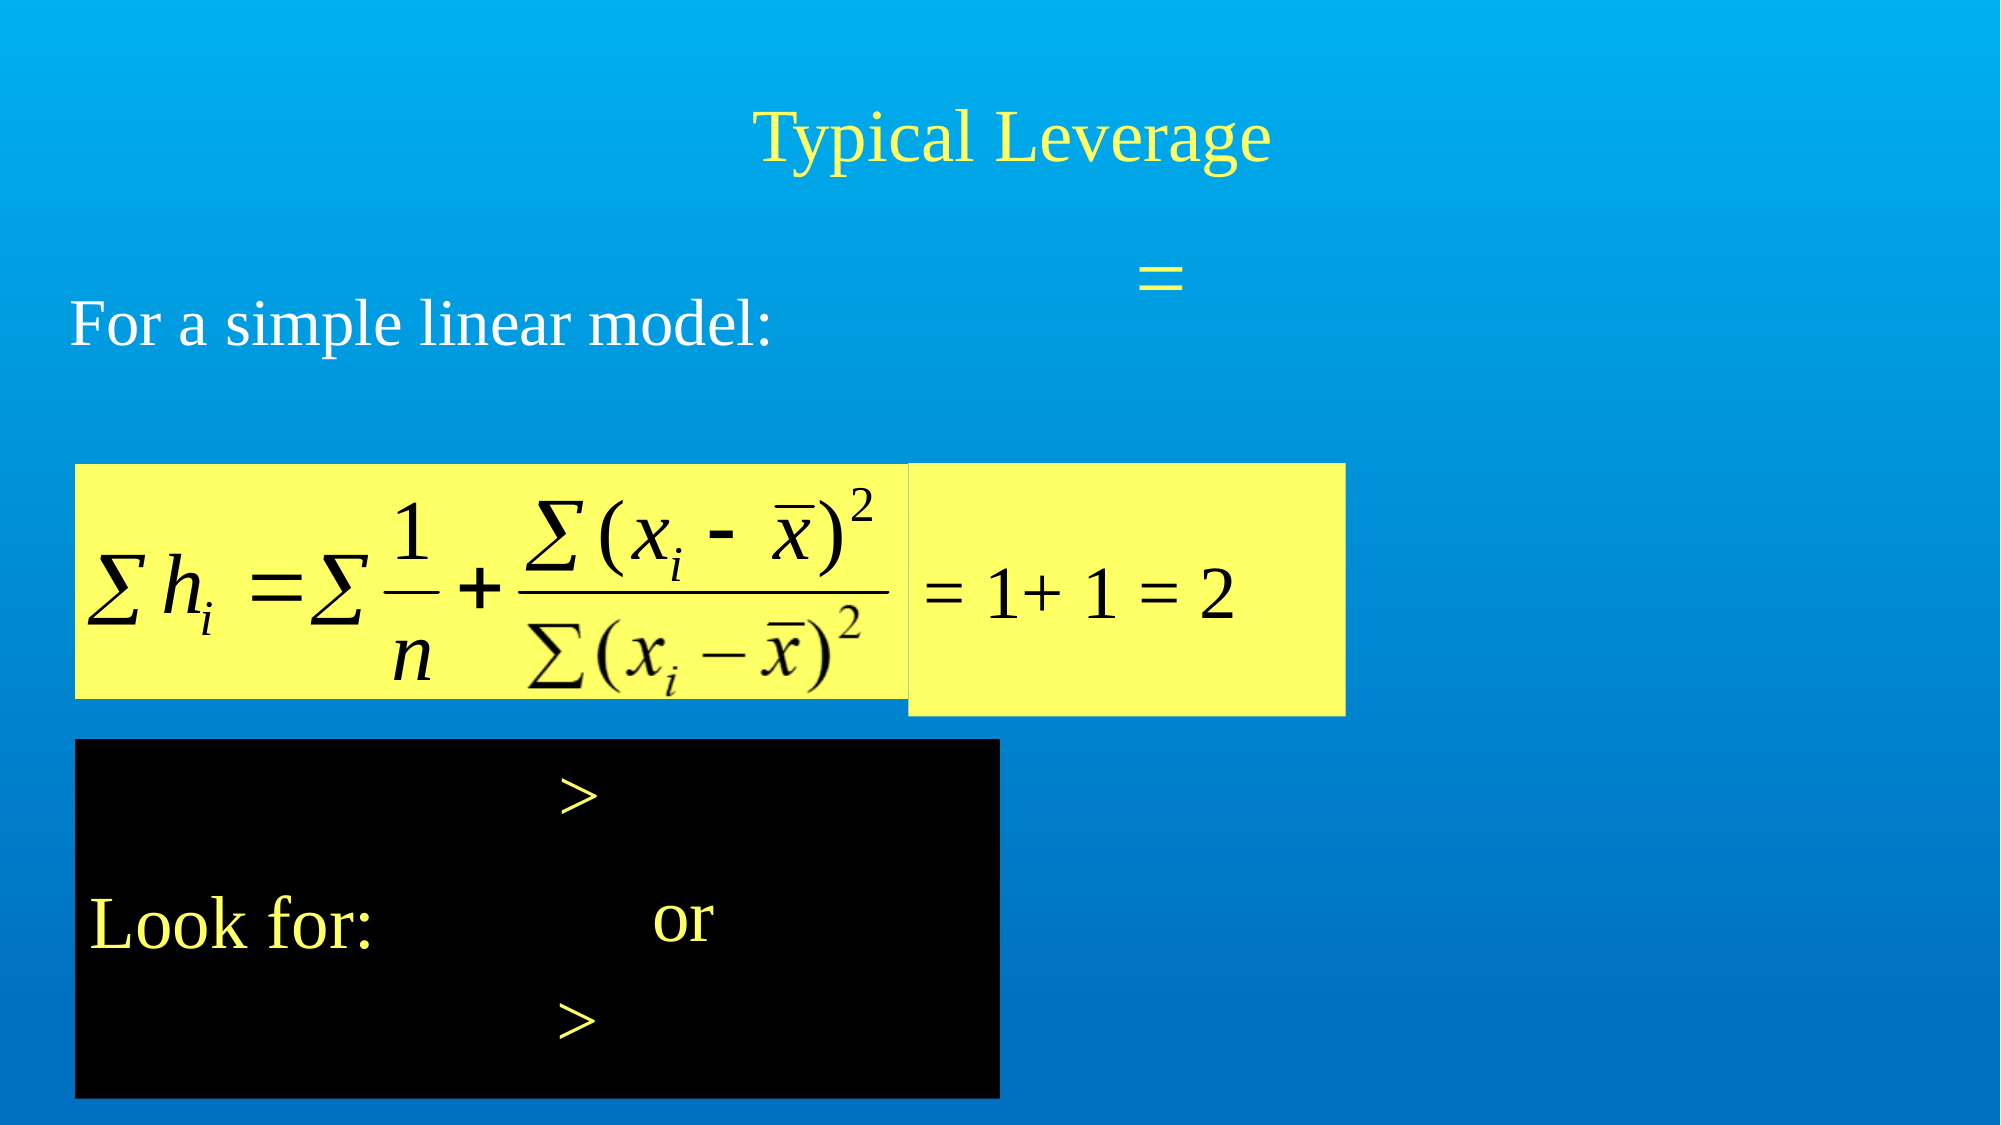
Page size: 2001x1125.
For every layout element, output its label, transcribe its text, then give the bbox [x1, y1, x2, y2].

text_box = 1+ 1 = 2 [908, 463, 1346, 717]
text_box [74, 463, 909, 700]
title Typical Leverage [375, 87, 1650, 175]
picture [518, 595, 874, 698]
text_box For a simple linear model: [54, 271, 1036, 622]
text_box Look for: [75, 739, 1000, 1099]
text_box or [637, 858, 750, 964]
text_box [762, 637, 988, 714]
